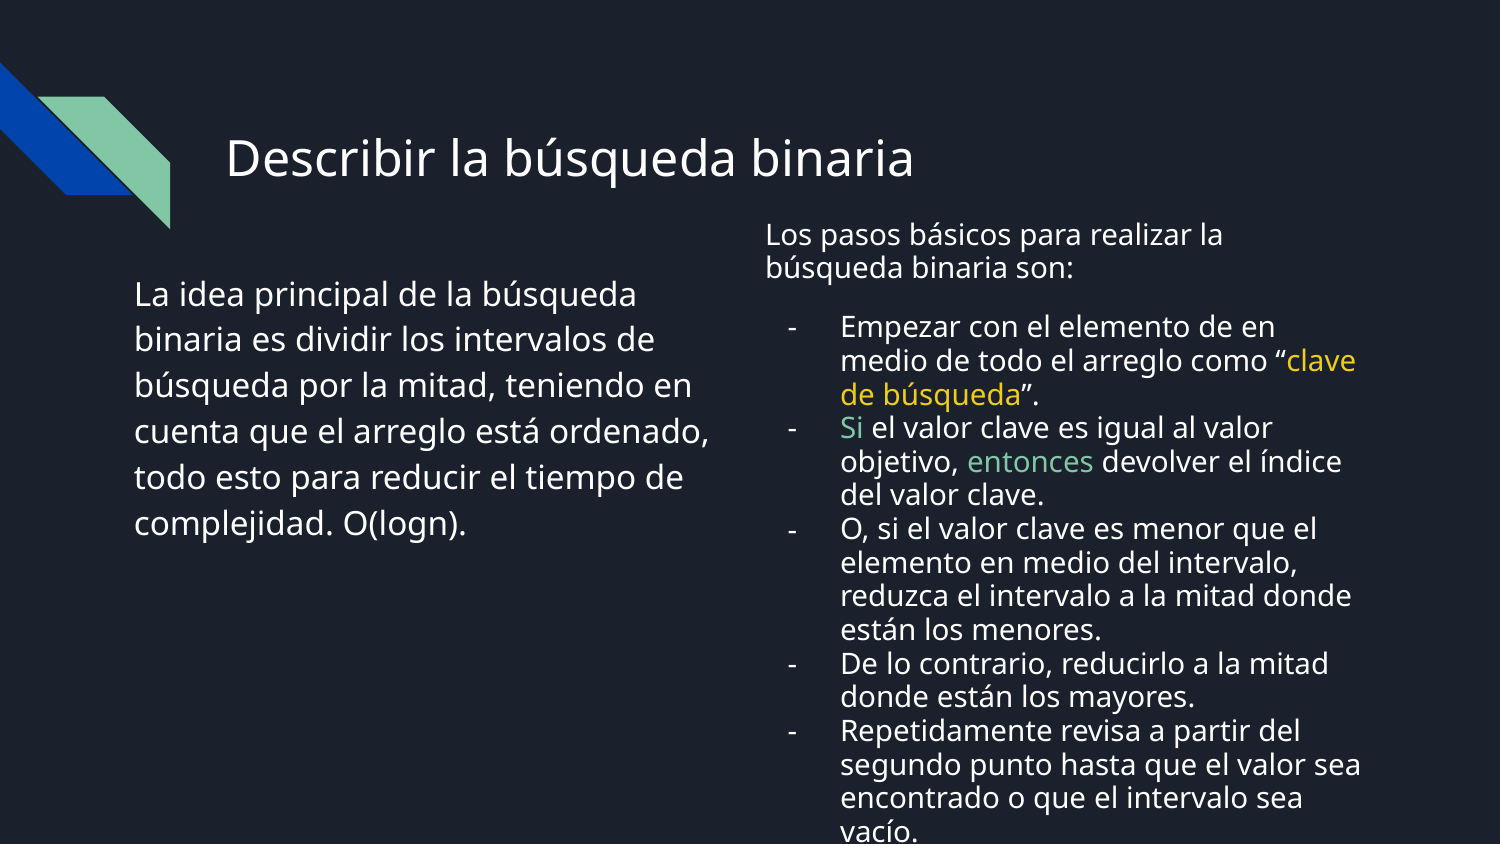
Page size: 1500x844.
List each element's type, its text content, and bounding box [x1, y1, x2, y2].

title Describir la búsqueda binaria [210, 111, 1366, 251]
list La idea principal de la búsqueda binaria es dividir los intervalos de búsqueda por la mitad, teniendo en cuenta que el arreglo está ordenado, todo esto para reducir el tiempo de complejidad. O(logn). [118, 251, 750, 706]
list Los pasos básicos para realizar la búsqueda binaria son: Empezar con el elemento de en medio de todo el arreglo como “clave de búsqueda”. Si el valor clave es igual al valor objetivo, entonces devolver el índice del valor clave. O, si el valor clave es menor que el elemento en medio del intervalo, reduzca el intervalo a la mitad donde están los menores. De lo contrario, reducirlo a la mitad donde están los mayores. Repetidamente revisa a partir del segundo punto hasta que el valor sea encontrado o que el intervalo sea vacío. [750, 203, 1382, 844]
